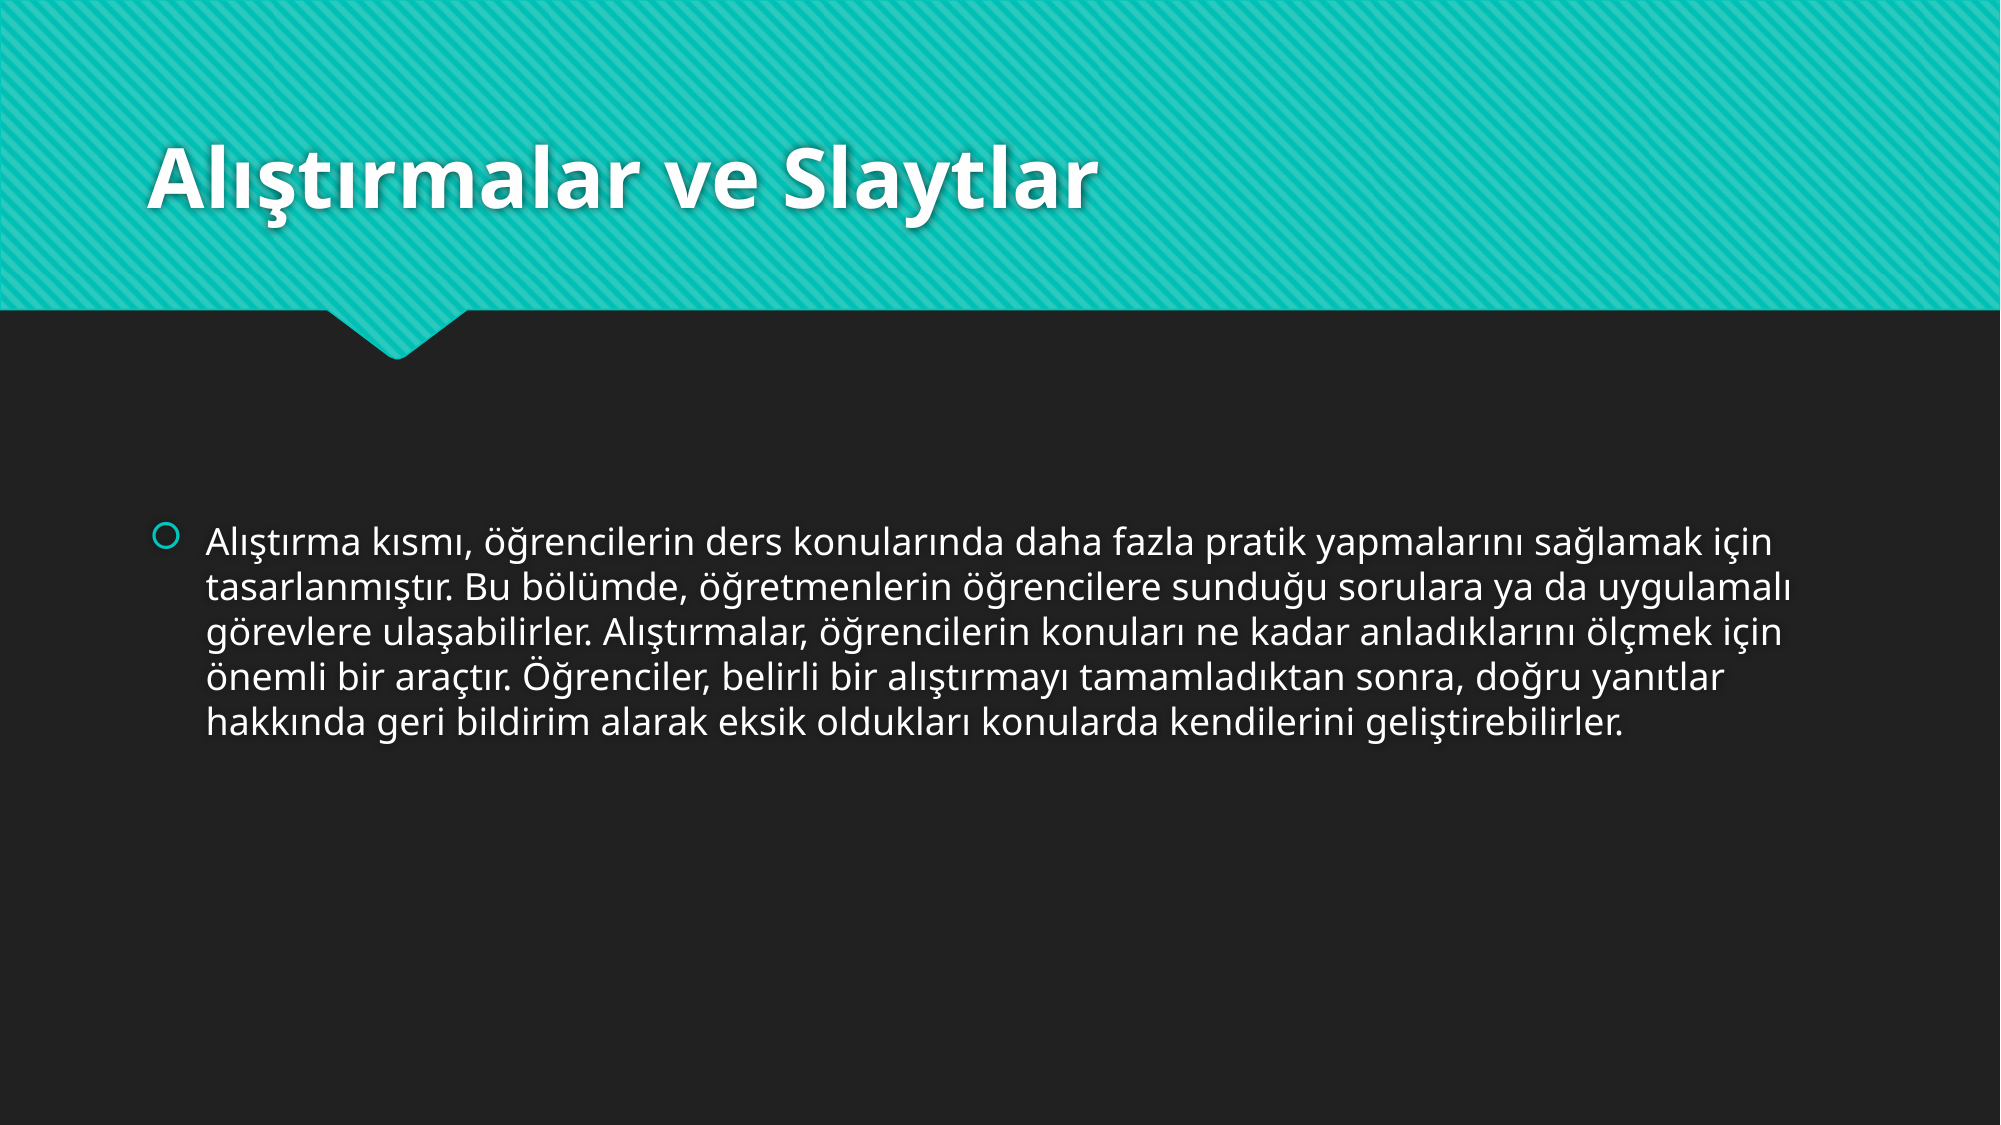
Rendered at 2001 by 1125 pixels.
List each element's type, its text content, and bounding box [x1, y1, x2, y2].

title Alıştırmalar ve Slaytlar [132, 73, 1868, 233]
list Alıştırma kısmı, öğrencilerin ders konularında daha fazla pratik yapmalarını sağlamak için tasarlanmıştır. Bu bölümde, öğretmenlerin öğrencilere sunduğu sorulara ya da uygulamalı görevlere ulaşabilirler. Alıştırmalar, öğrencilerin konuları ne kadar anladıklarını ölçmek için önemli bir araçtır. Öğrenciler, belirli bir alıştırmayı tamamladıktan sonra, doğru yanıtlar hakkında geri bildirim alarak eksik oldukları konularda kendilerini geliştirebilirler. [134, 364, 1866, 962]
